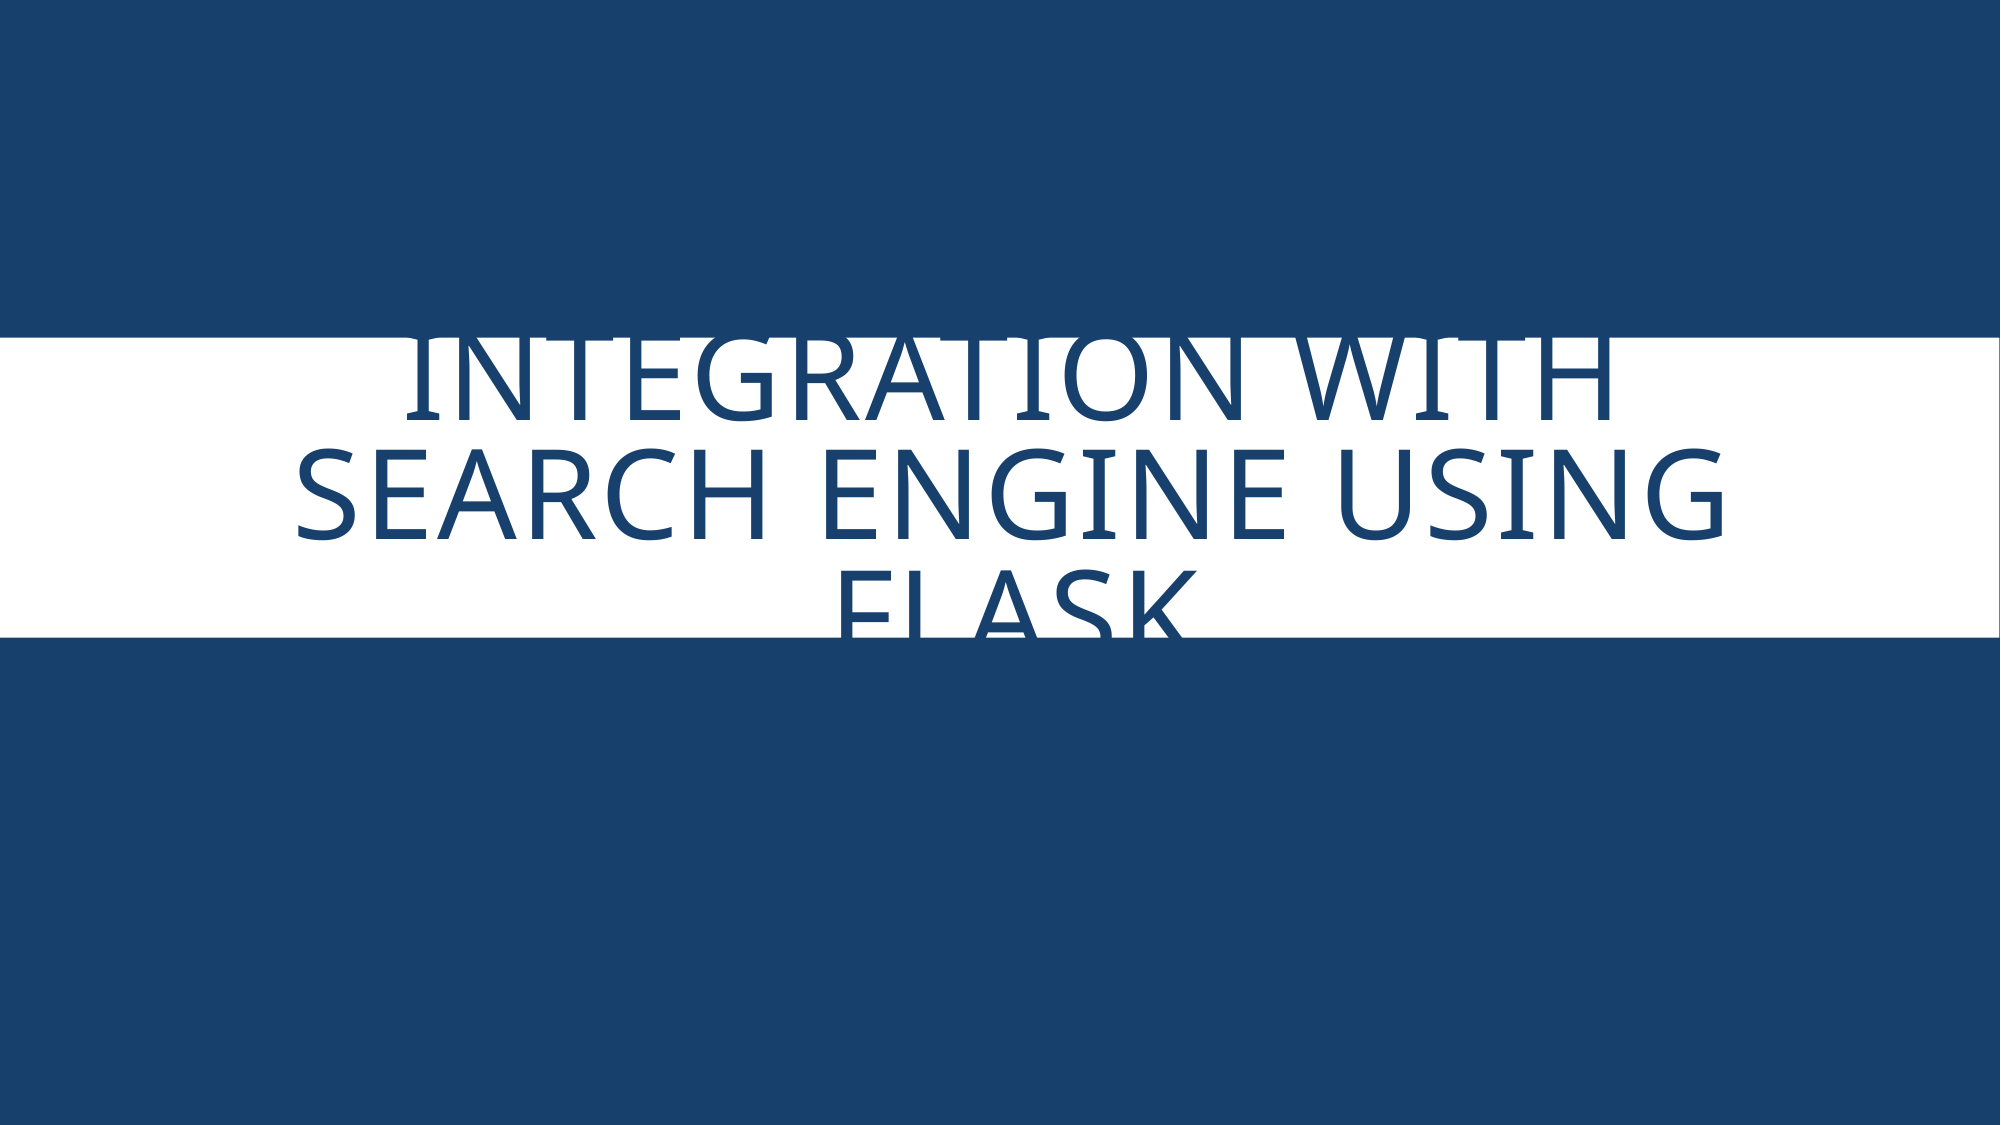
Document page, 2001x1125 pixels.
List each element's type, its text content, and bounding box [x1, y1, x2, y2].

title Integration with search engine using Flask [139, 308, 1890, 700]
